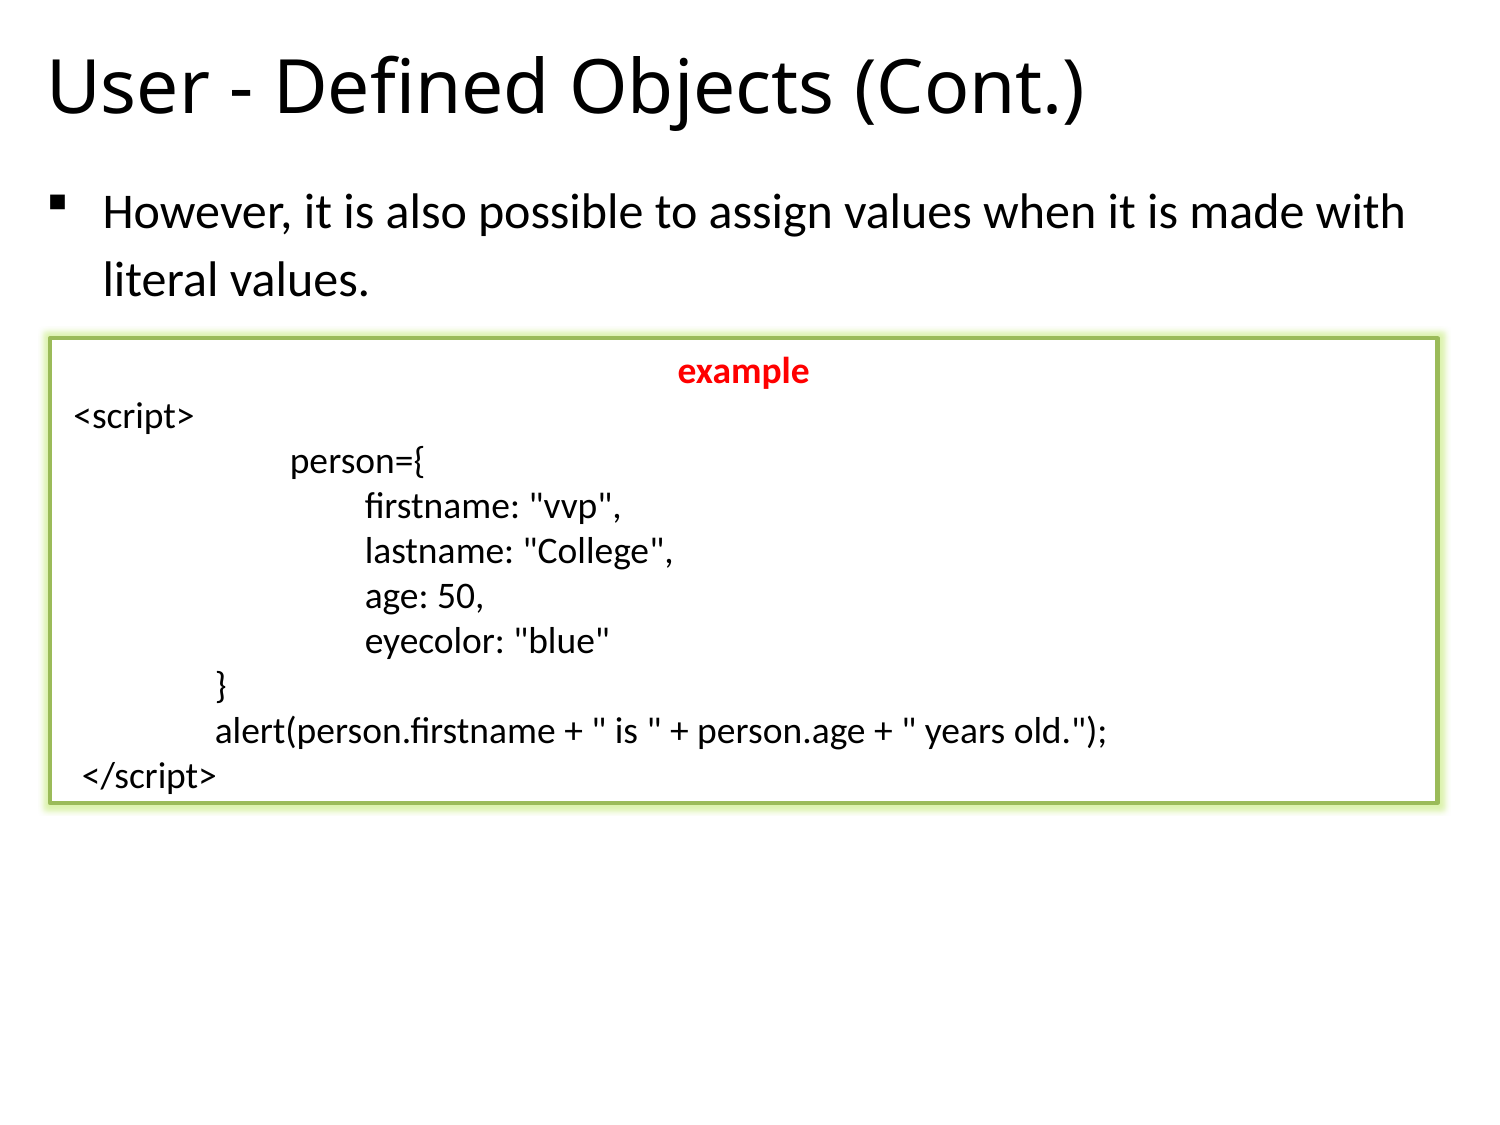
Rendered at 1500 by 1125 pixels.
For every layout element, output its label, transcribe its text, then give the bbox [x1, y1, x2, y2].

text_box example <script> person={ firstname: "vvp", lastname: "College", age: 50, eyecolor: "blue" } alert(person.firstname + " is " + person.age + " years old."); </script> [48, 336, 1440, 805]
list However, it is also possible to assign values when it is made with literal values. [31, 162, 1469, 1038]
title User - Defined Objects (Cont.) [31, 17, 1469, 150]
